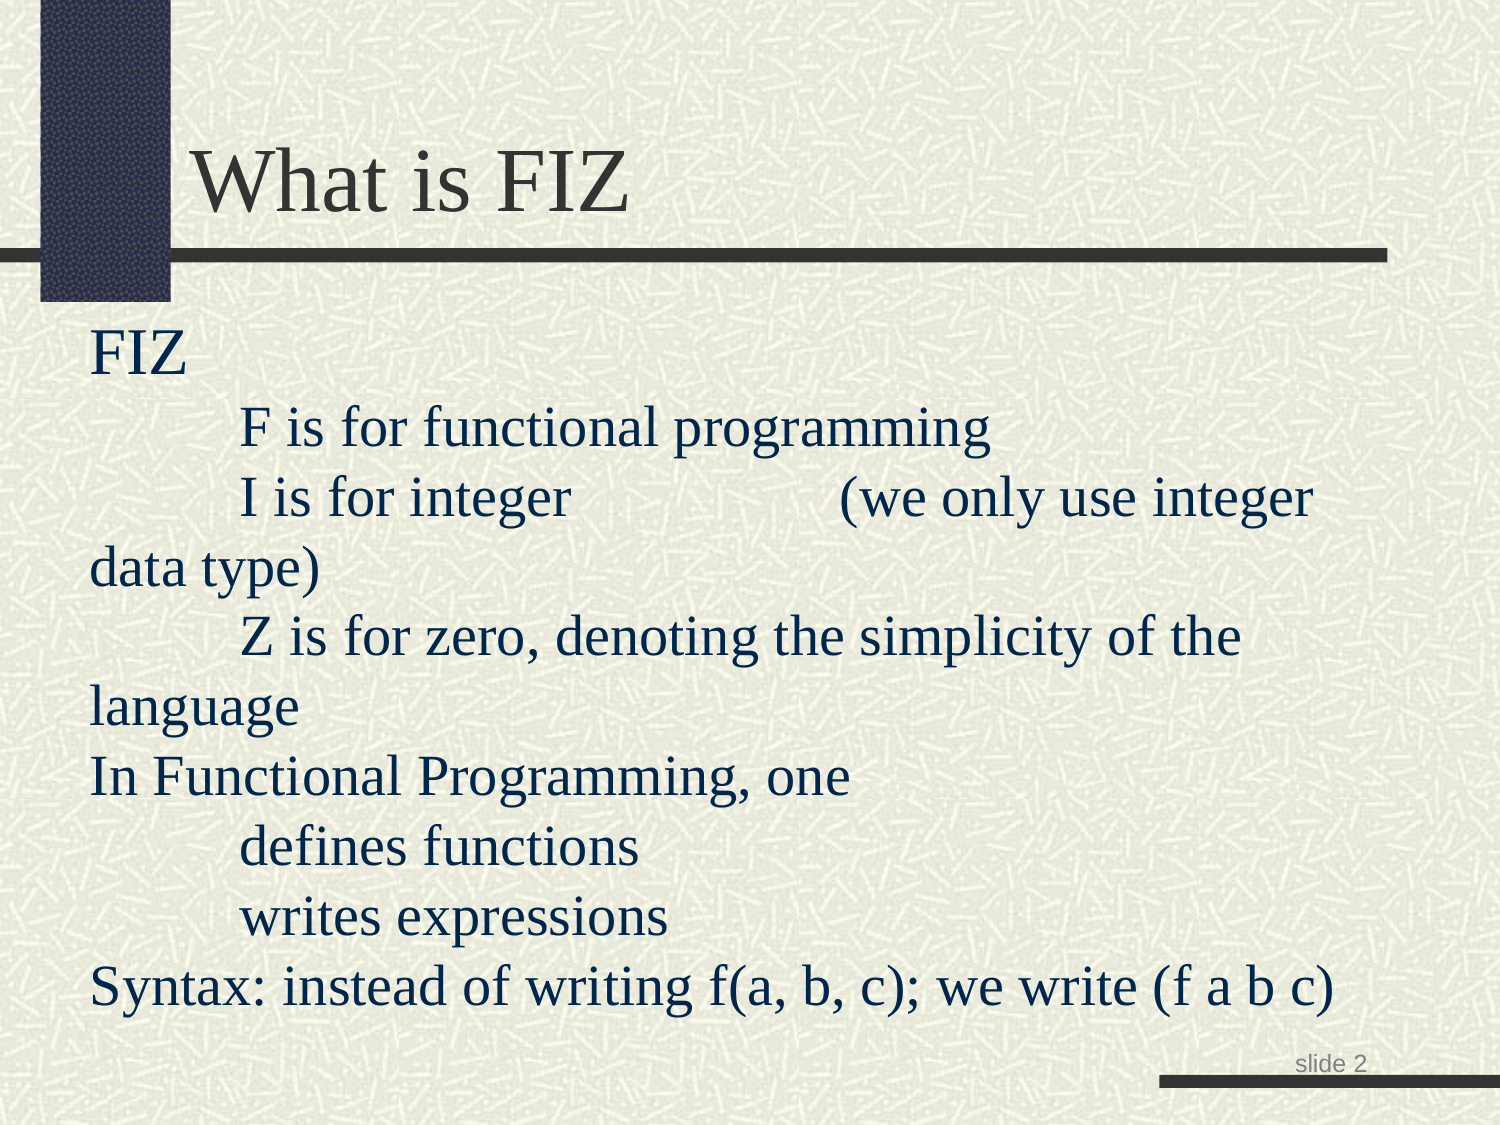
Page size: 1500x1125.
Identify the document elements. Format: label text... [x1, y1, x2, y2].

text_box What is FIZ [174, 50, 1450, 237]
text_box slide <number> [1175, 1025, 1488, 1100]
text_box FIZ F is for functional programming I is for integer (we only use integer data type) Z is for zero, denoting the simplicity of the language In Functional Programming, one defines functions writes expressions Syntax: instead of writing f(a, b, c); we write (f a b c) [74, 299, 1417, 1063]
picture [0, 0, 1500, 1125]
